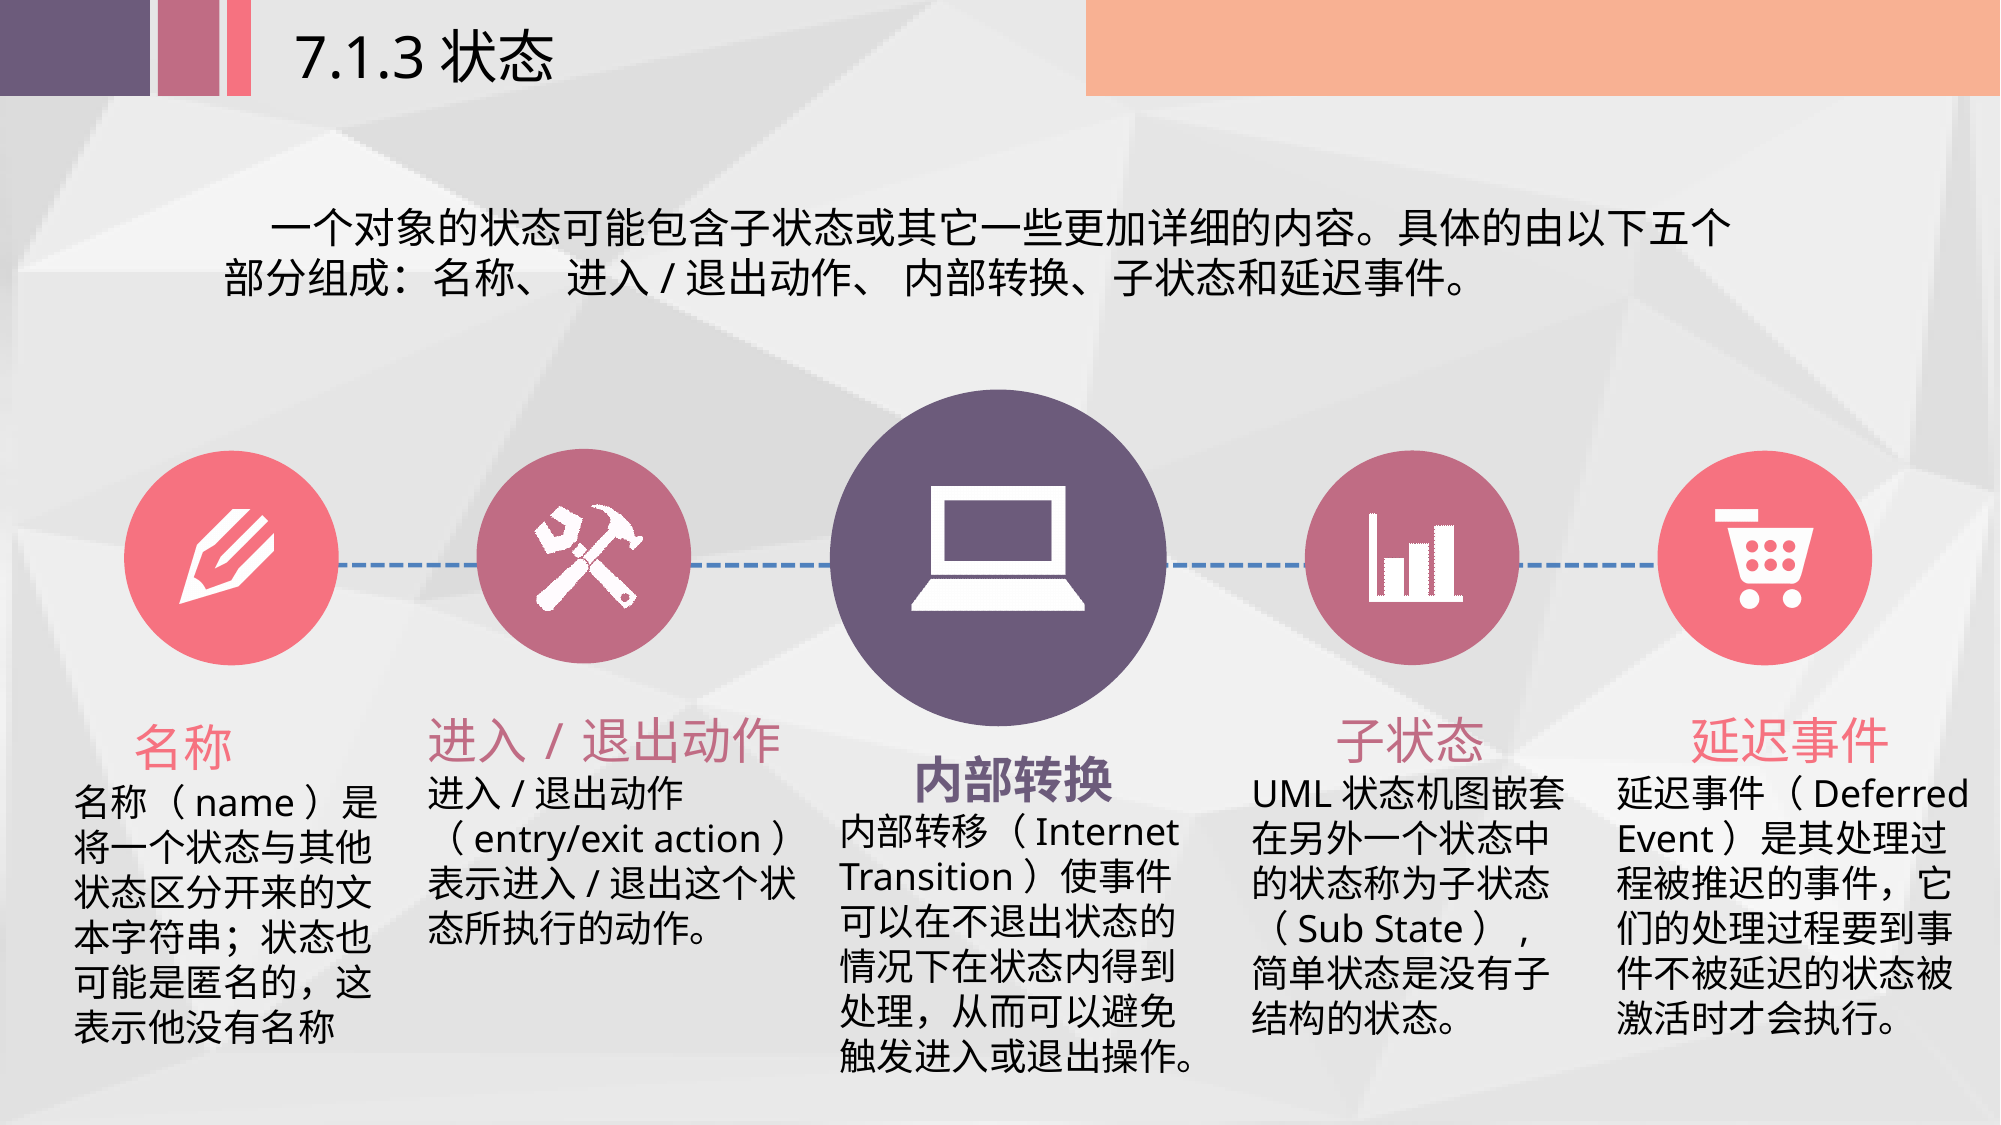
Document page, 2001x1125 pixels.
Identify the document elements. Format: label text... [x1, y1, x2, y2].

text_box 延迟事件 延迟事件（Deferred Event）是其处理过程被推迟的事件，它们的处理过程要到事件不被延迟的状态被激活时才会执行。 [1601, 702, 1989, 1048]
text_box 进入/退出动作 进入/退出动作（entry/exit action）表示进入/退出这个状态所执行的动作。 [412, 702, 829, 957]
text_box 内部转换 内部转移（Internet Transition）使事件可以在不退出状态的情况下在状态内得到处理，从而可以避免触发进入或退出操作。 [824, 740, 1218, 1086]
text_box [829, 389, 1167, 727]
text_box 子状态 UML状态机图嵌套在另外一个状态中的状态称为子状态（Sub State）,简单状态是没有子结构的状态。 [1236, 702, 1583, 1047]
text_box [157, 0, 220, 96]
text_box 一个对象的状态可能包含子状态或其它一些更加详细的内容。具体的由以下五个部分组成：名称、 进入/退出动作、 内部转换、子状态和延迟事件。 [208, 194, 1788, 360]
text_box [476, 448, 692, 664]
text_box [1657, 450, 1873, 666]
text_box [1086, 0, 2000, 96]
picture [0, 0, 2001, 1125]
text_box [1304, 450, 1520, 666]
text_box 7.1.3状态 [280, 12, 1055, 98]
text_box [227, 0, 251, 96]
text_box [0, 0, 150, 96]
text_box 名称 名称（name）是将一个状态与其他状态区分开来的文本字符串；状态也可能是匿名的，这表示他没有名称 [58, 692, 412, 1057]
text_box [124, 450, 339, 666]
